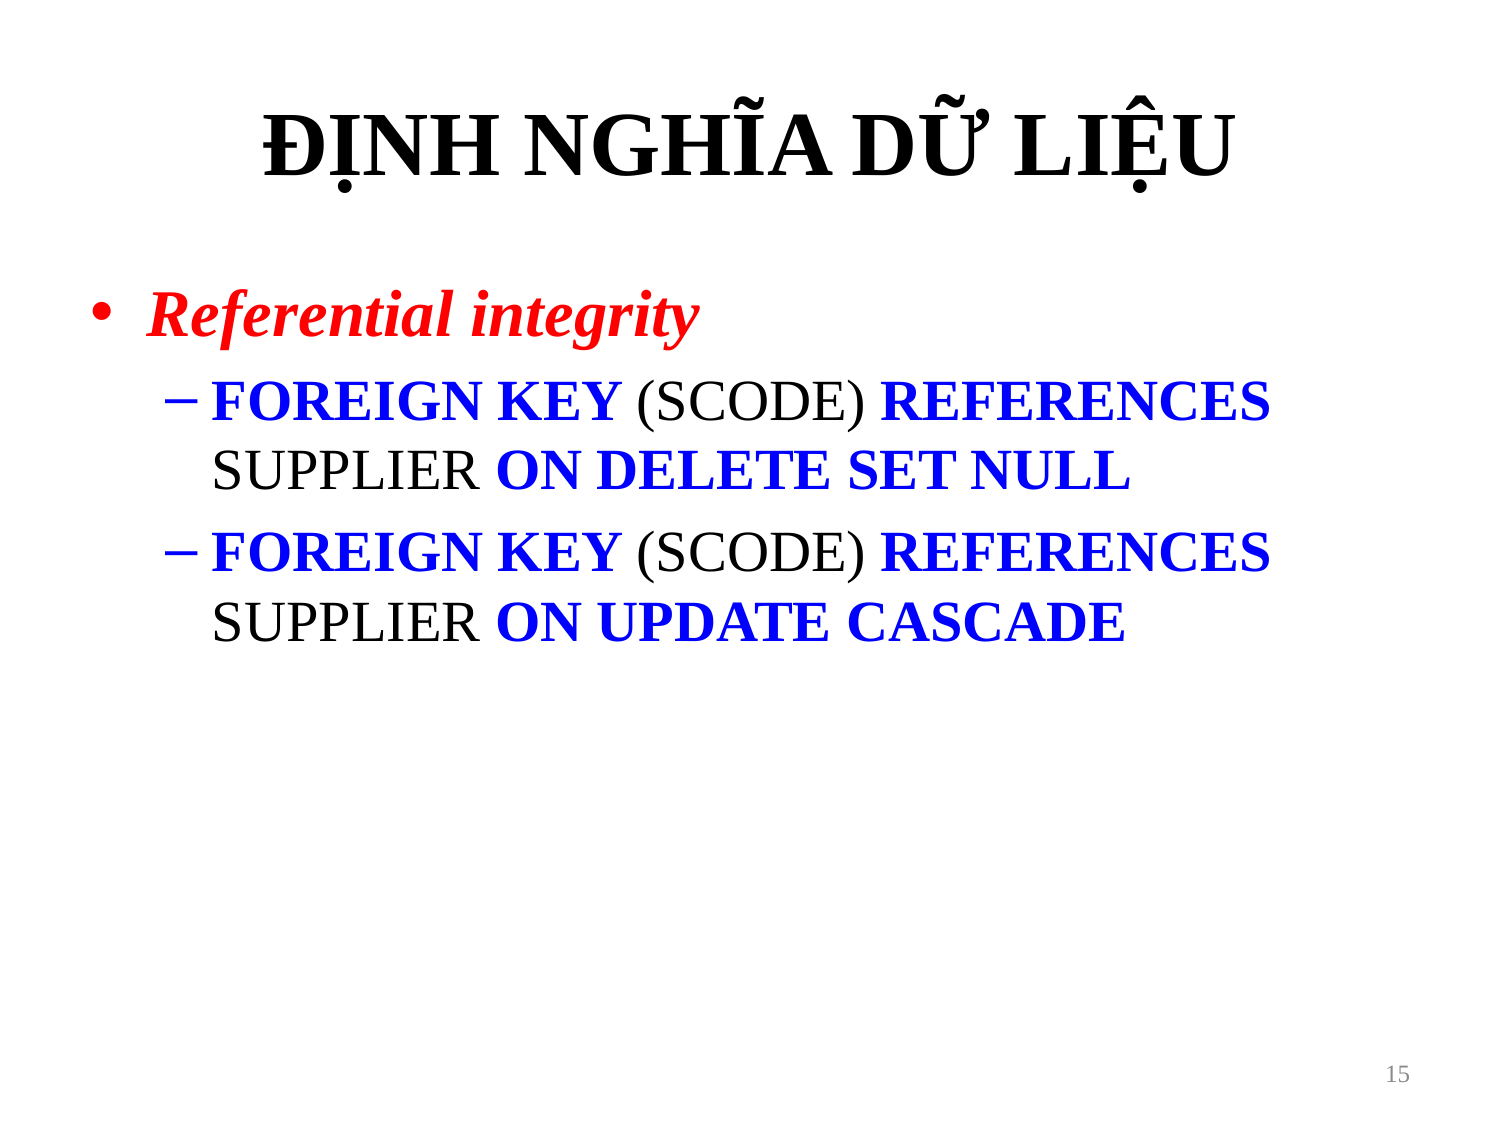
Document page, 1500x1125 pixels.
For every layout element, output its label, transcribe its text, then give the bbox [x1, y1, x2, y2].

title ĐỊNH NGHĨA DỮ LIỆU [74, 44, 1426, 233]
slide_number 15 [1074, 1042, 1425, 1103]
list Referential integrity FOREIGN KEY (SCODE) REFERENCES SUPPLIER ON DELETE SET NULL FOREIGN KEY (SCODE) REFERENCES SUPPLIER ON UPDATE CASCADE [74, 262, 1426, 1006]
